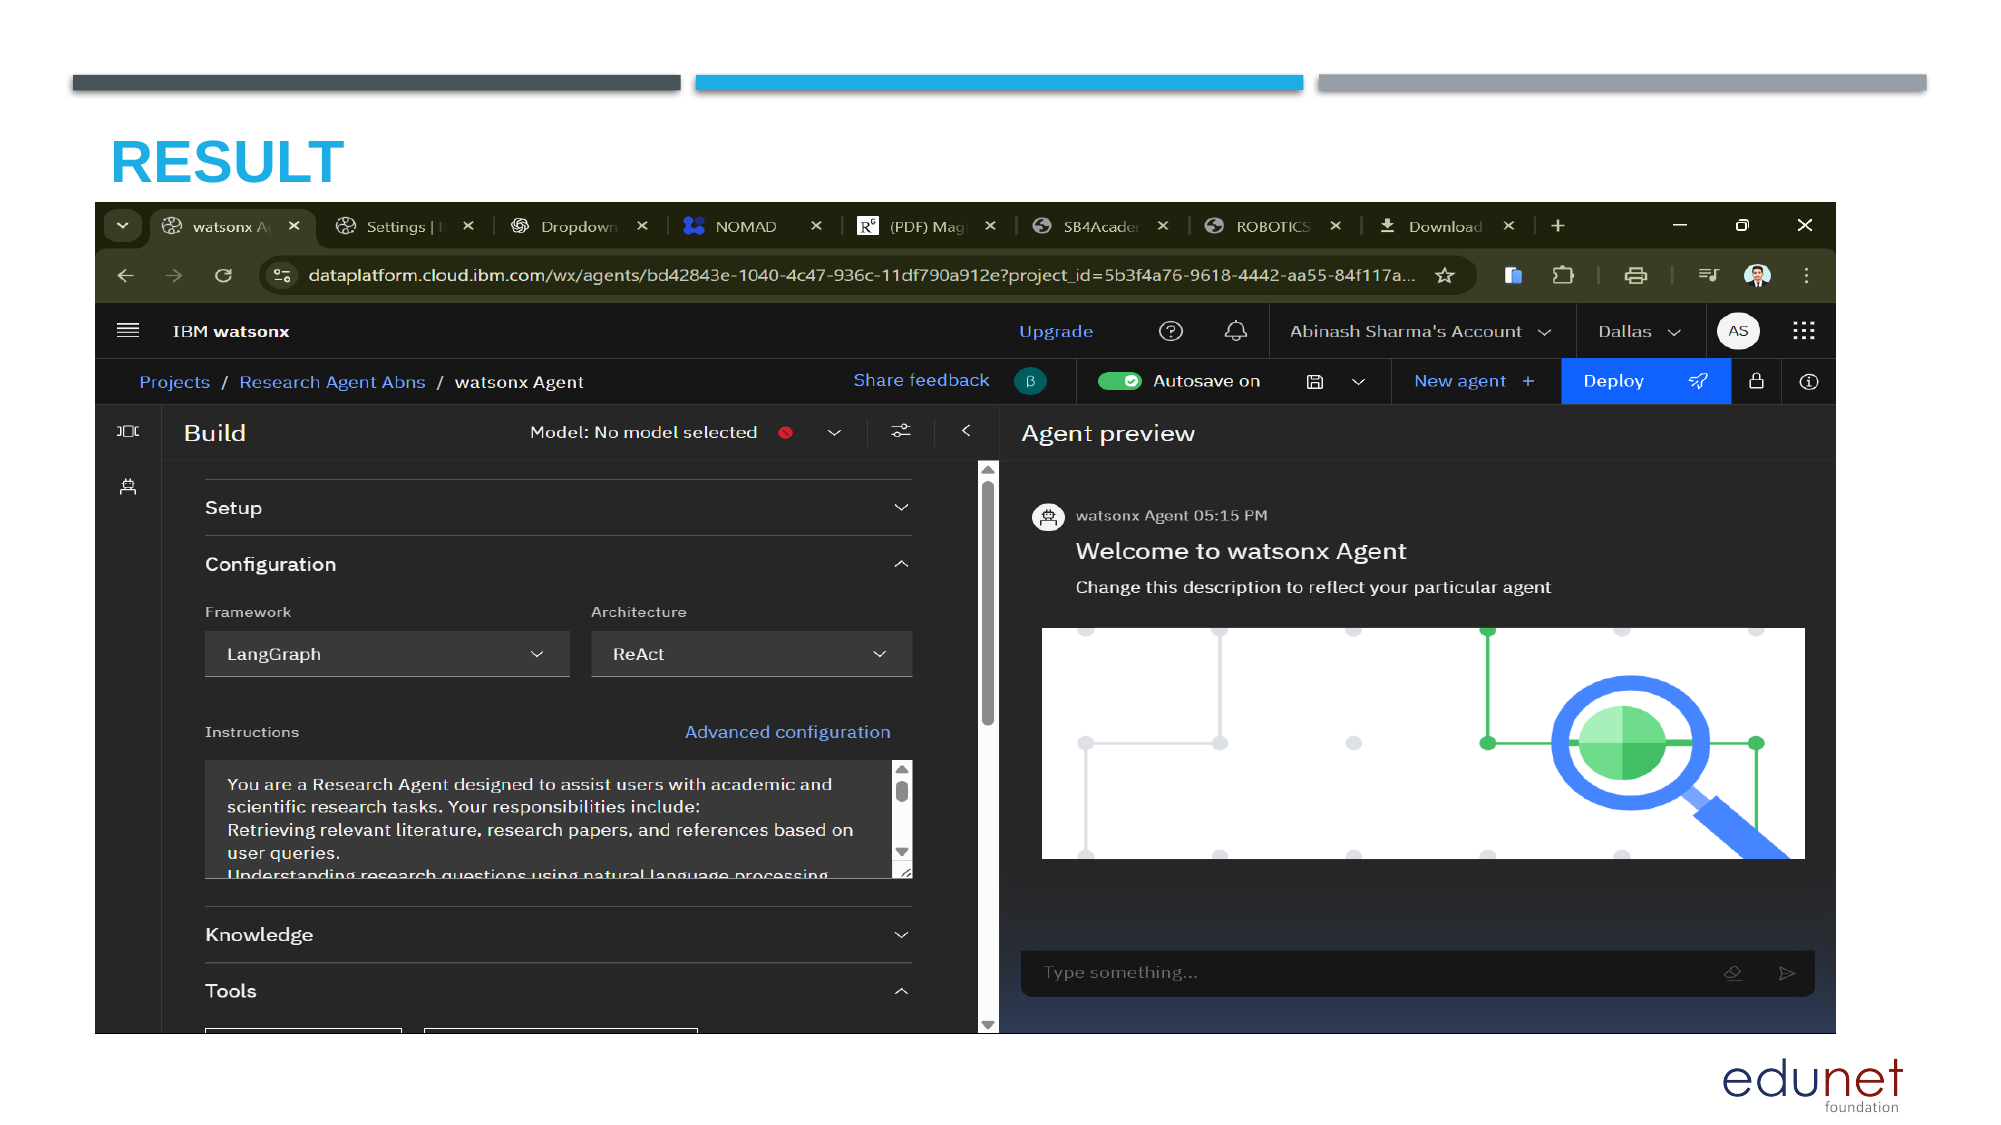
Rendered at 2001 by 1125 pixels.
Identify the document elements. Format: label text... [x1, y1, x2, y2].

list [94, 201, 1837, 1035]
picture [1719, 1056, 1905, 1116]
title Result [95, 115, 1905, 203]
